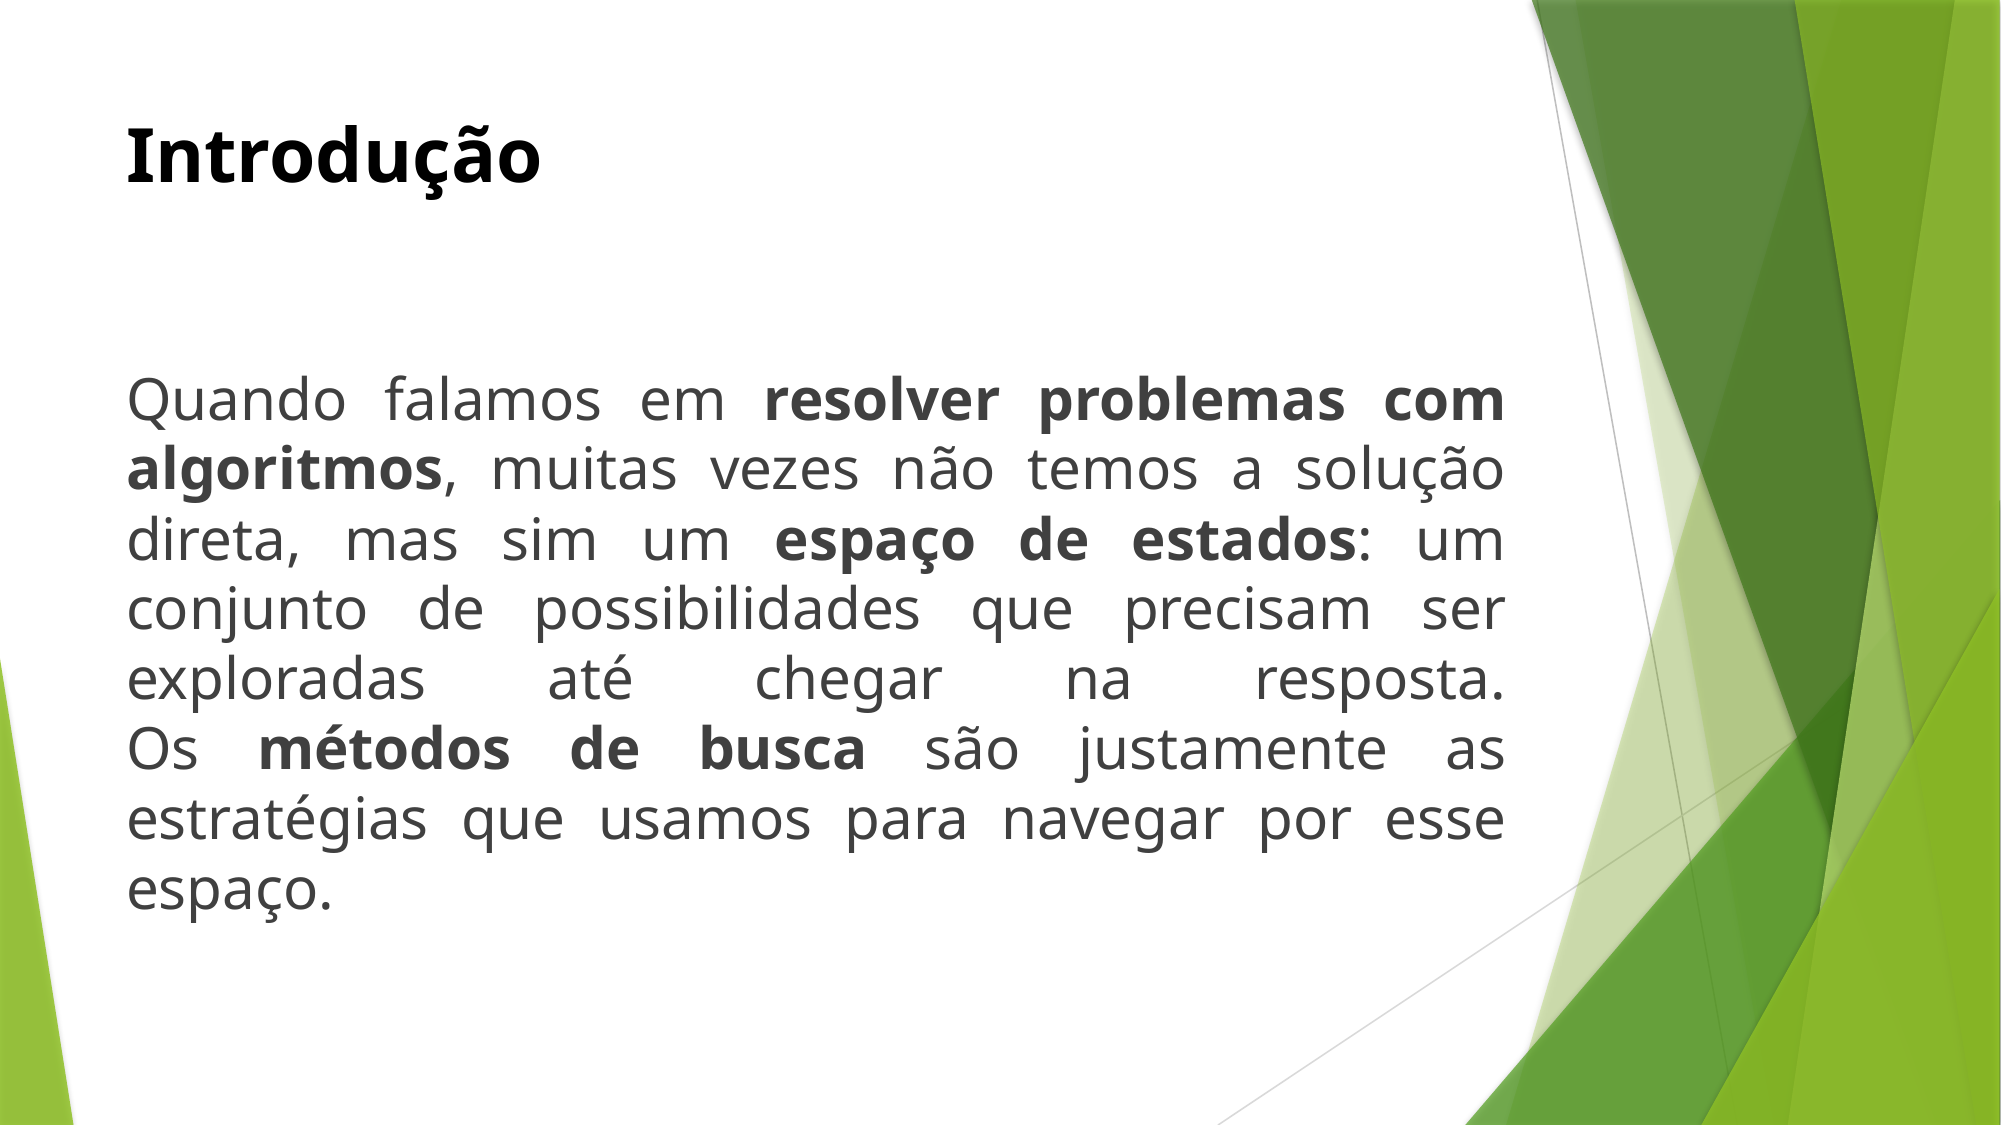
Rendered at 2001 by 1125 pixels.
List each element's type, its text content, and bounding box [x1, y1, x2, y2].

title Introdução [111, 99, 1522, 216]
list Quando falamos em resolver problemas com algoritmos, muitas vezes não temos a solução direta, mas sim um espaço de estados: um conjunto de possibilidades que precisam ser exploradas até chegar na resposta. Os métodos de busca são justamente as estratégias que usamos para navegar por esse espaço. [111, 354, 1522, 992]
